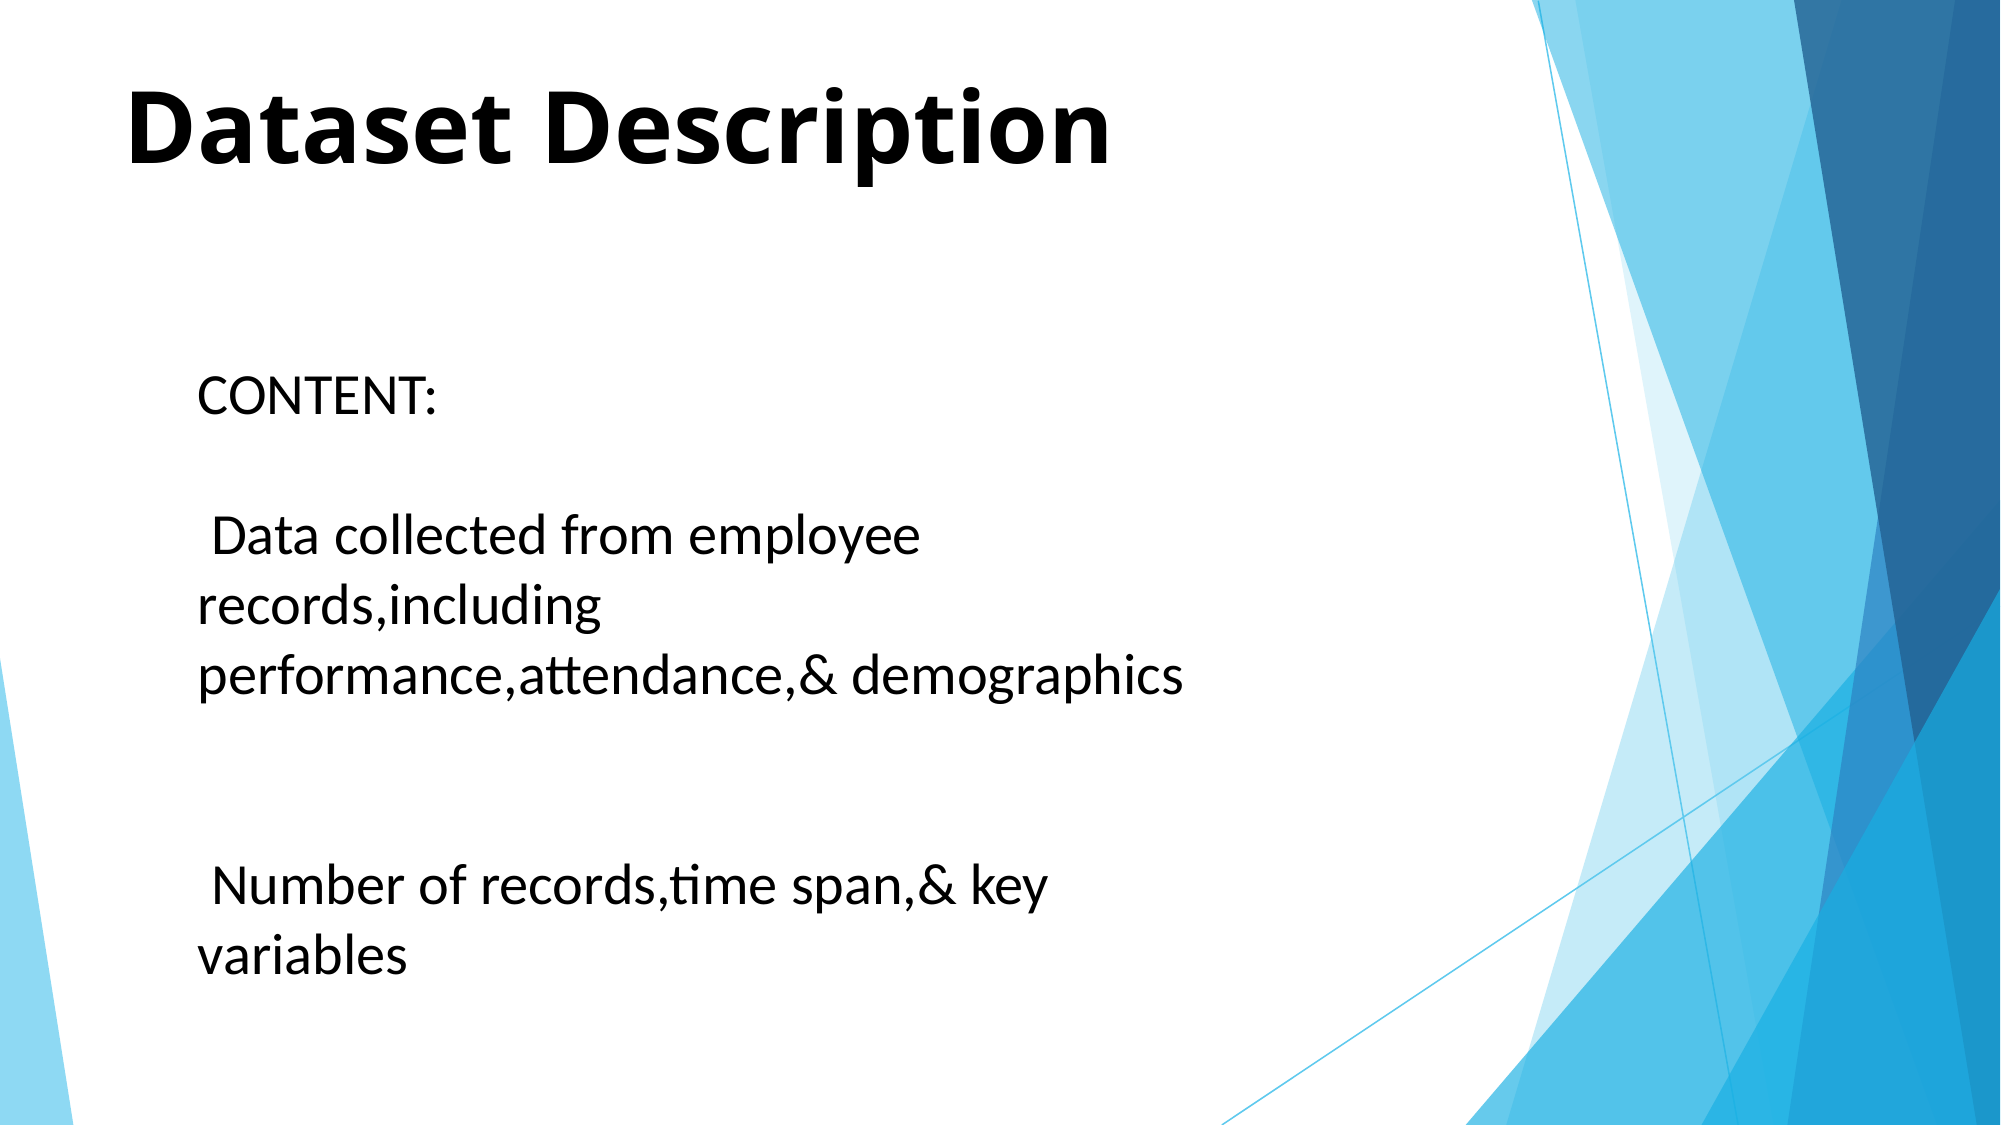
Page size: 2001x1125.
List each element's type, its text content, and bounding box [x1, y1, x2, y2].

title Dataset Description [123, 63, 1877, 182]
text_box CONTENT: Data collected from employee records,including performance,attendance,& demographics Number of records,time span,& key variables [183, 348, 1259, 994]
